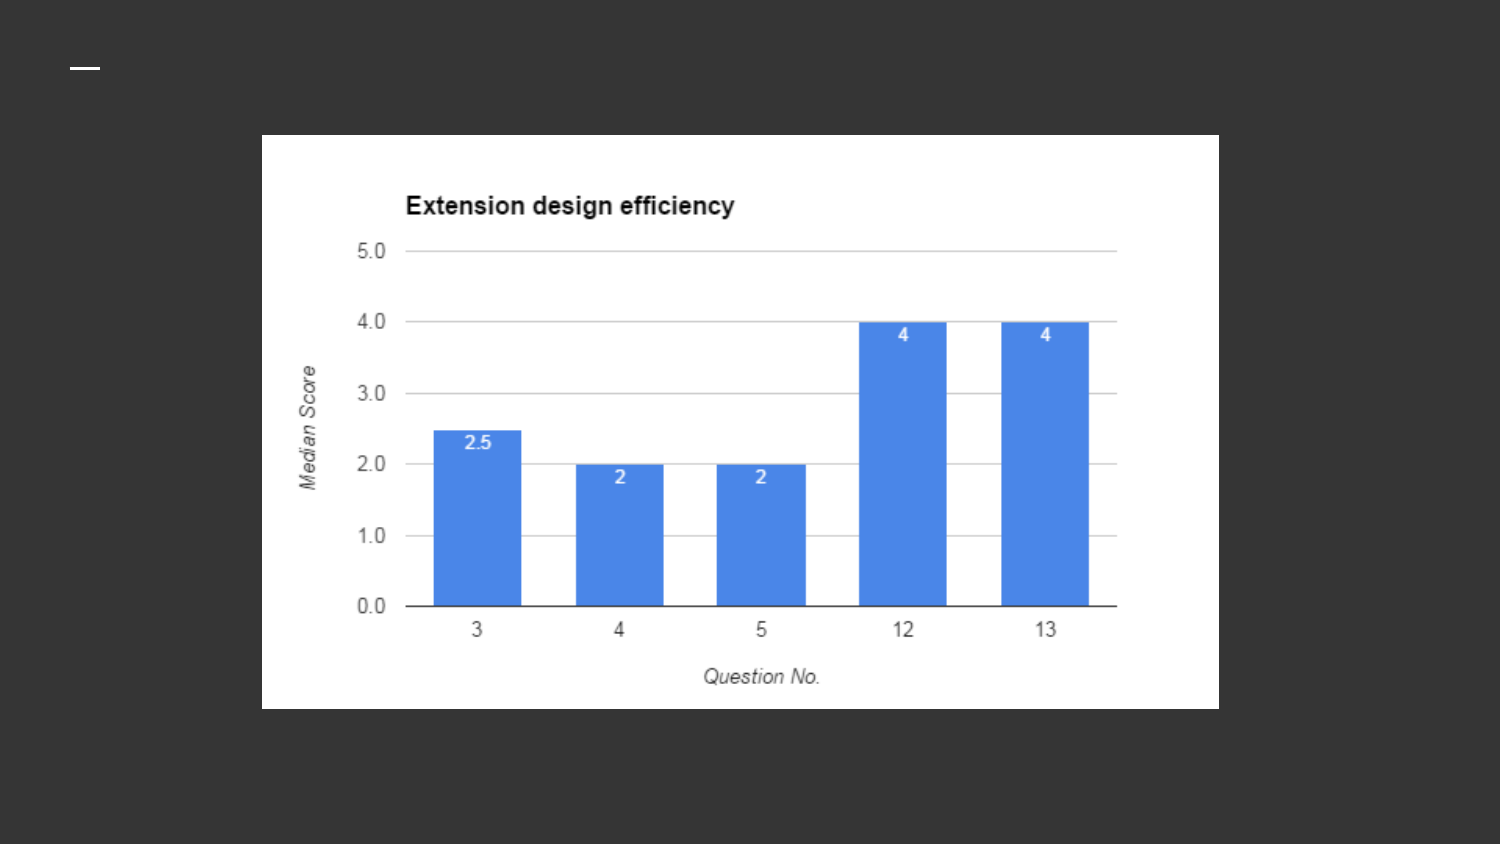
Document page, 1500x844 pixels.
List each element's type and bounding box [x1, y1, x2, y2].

picture [262, 134, 1219, 709]
